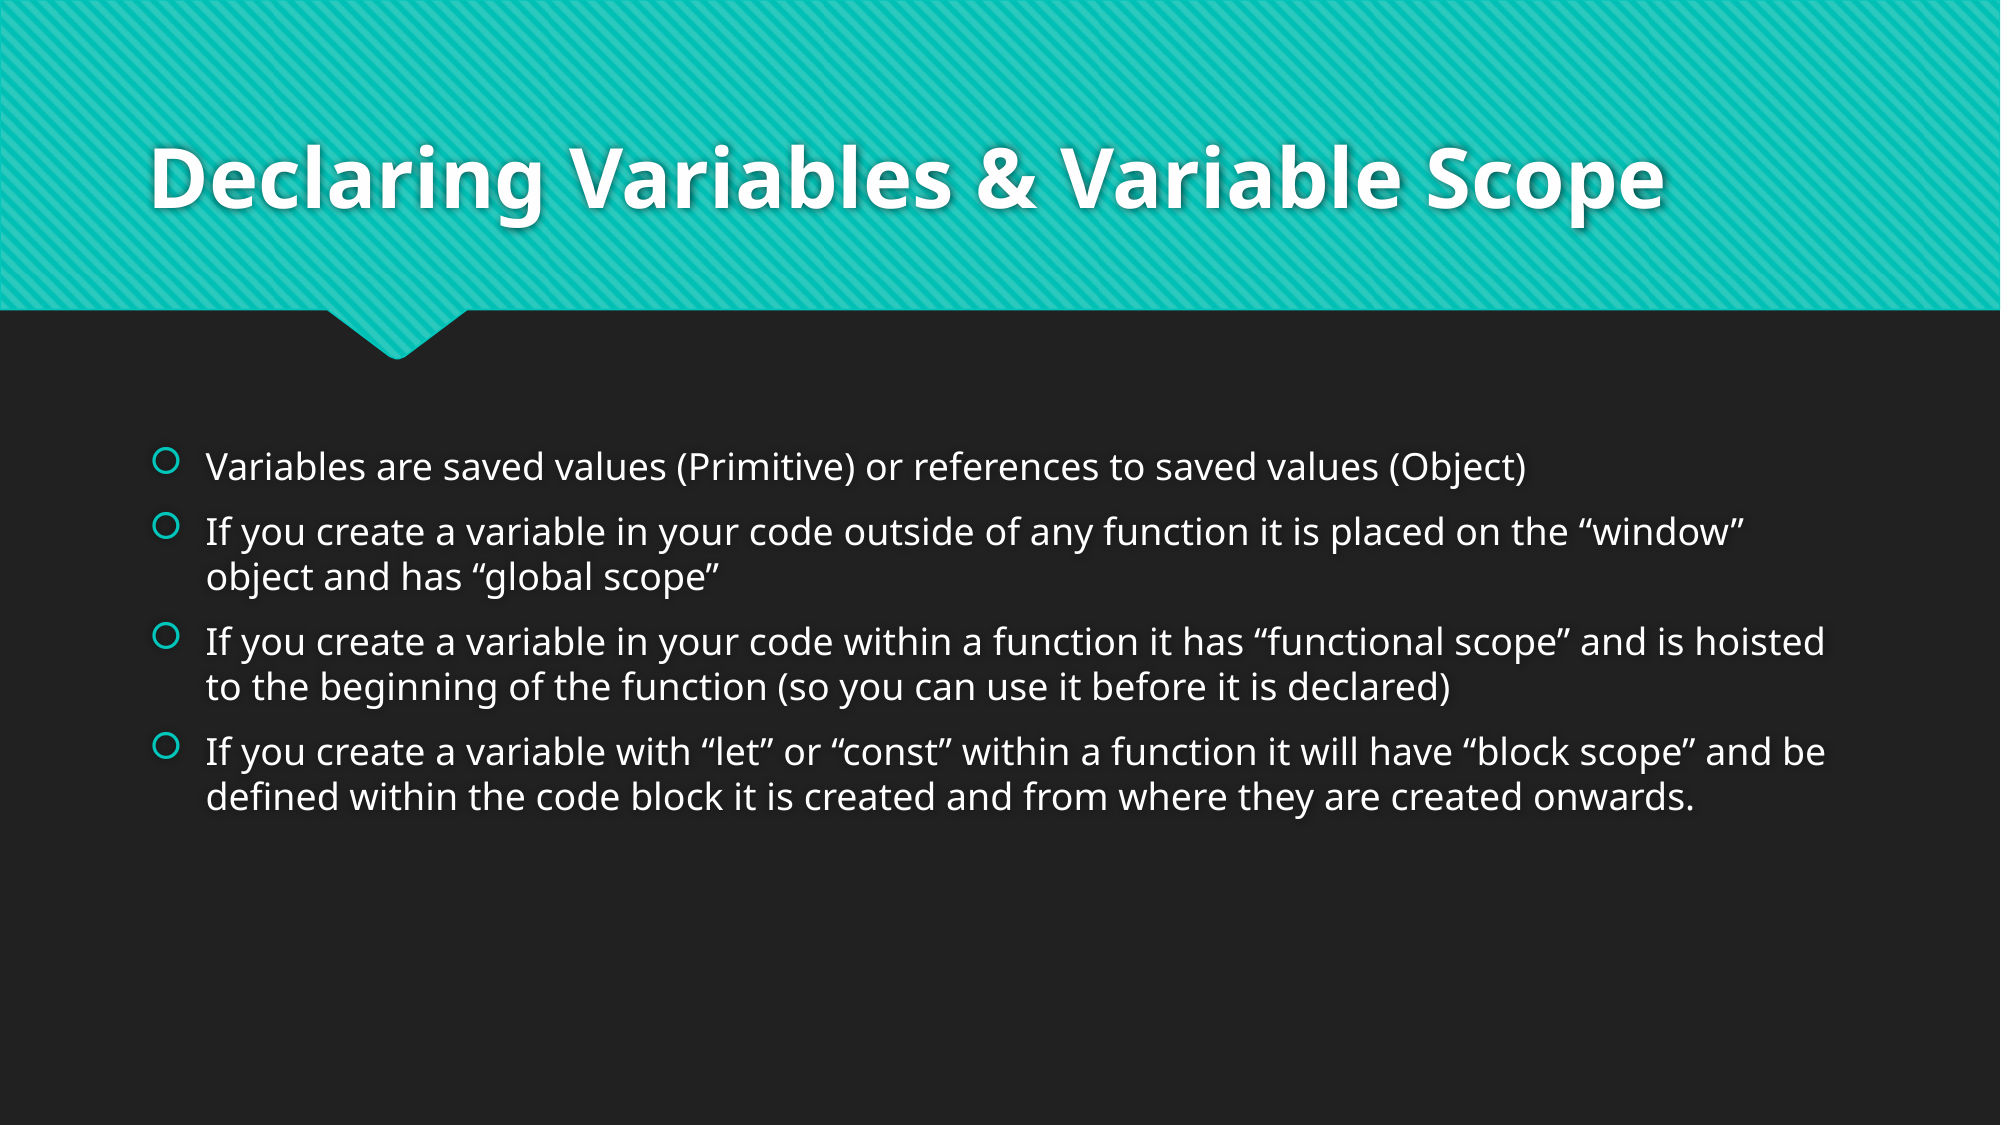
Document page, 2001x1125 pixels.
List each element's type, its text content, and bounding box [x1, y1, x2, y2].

title Declaring Variables & Variable Scope [132, 73, 1868, 233]
list Variables are saved values (Primitive) or references to saved values (Object) If you create a variable in your code outside of any function it is placed on the “window” object and has “global scope” If you create a variable in your code within a function it has “functional scope” and is hoisted to the beginning of the function (so you can use it before it is declared) If you create a variable with “let” or “const” within a function it will have “block scope” and be defined within the code block it is created and from where they are created onwards. [134, 364, 1866, 962]
